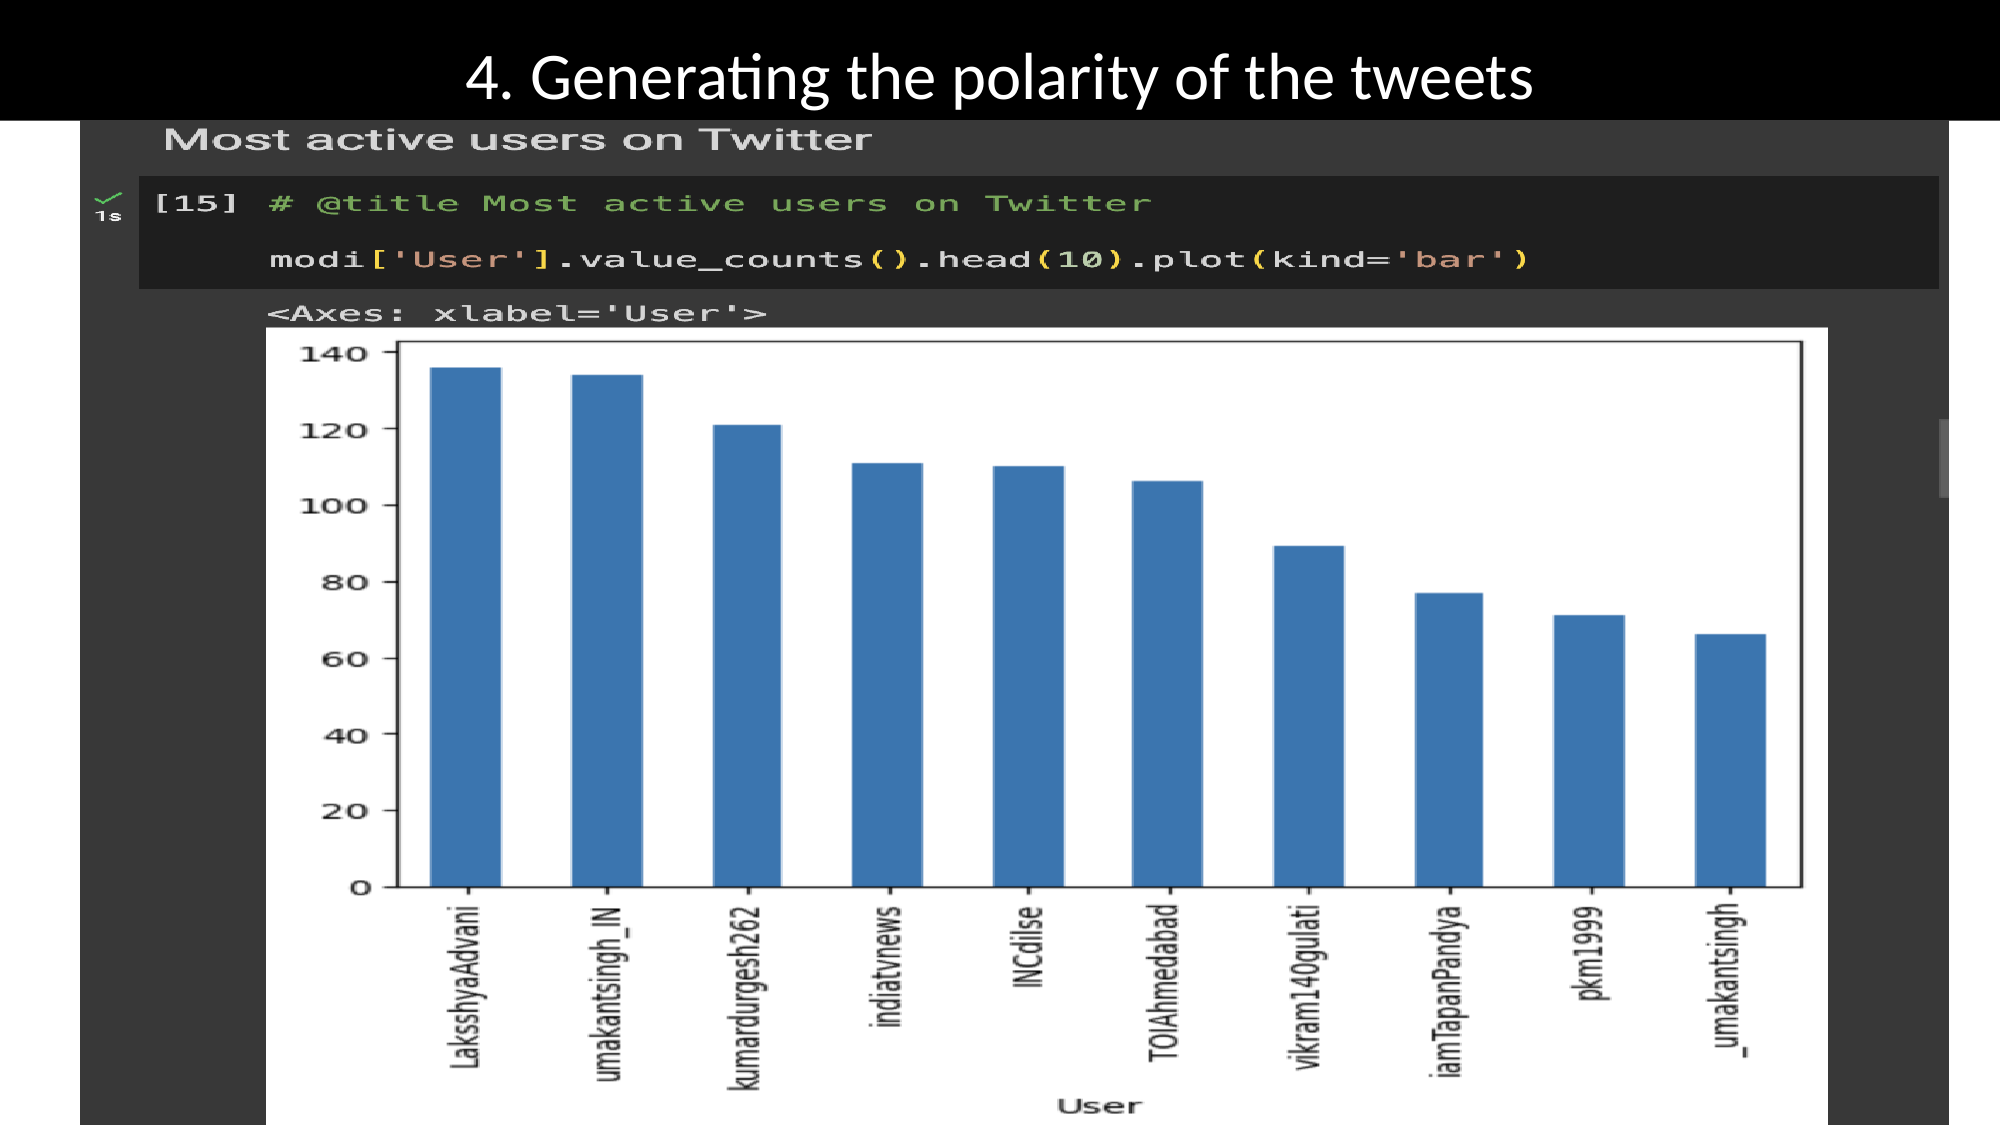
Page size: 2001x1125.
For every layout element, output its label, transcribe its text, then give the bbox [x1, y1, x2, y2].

text_box [0, 0, 2000, 121]
title 4. Generating the polarity of the tweets [80, 17, 1920, 120]
picture [80, 120, 1950, 1125]
